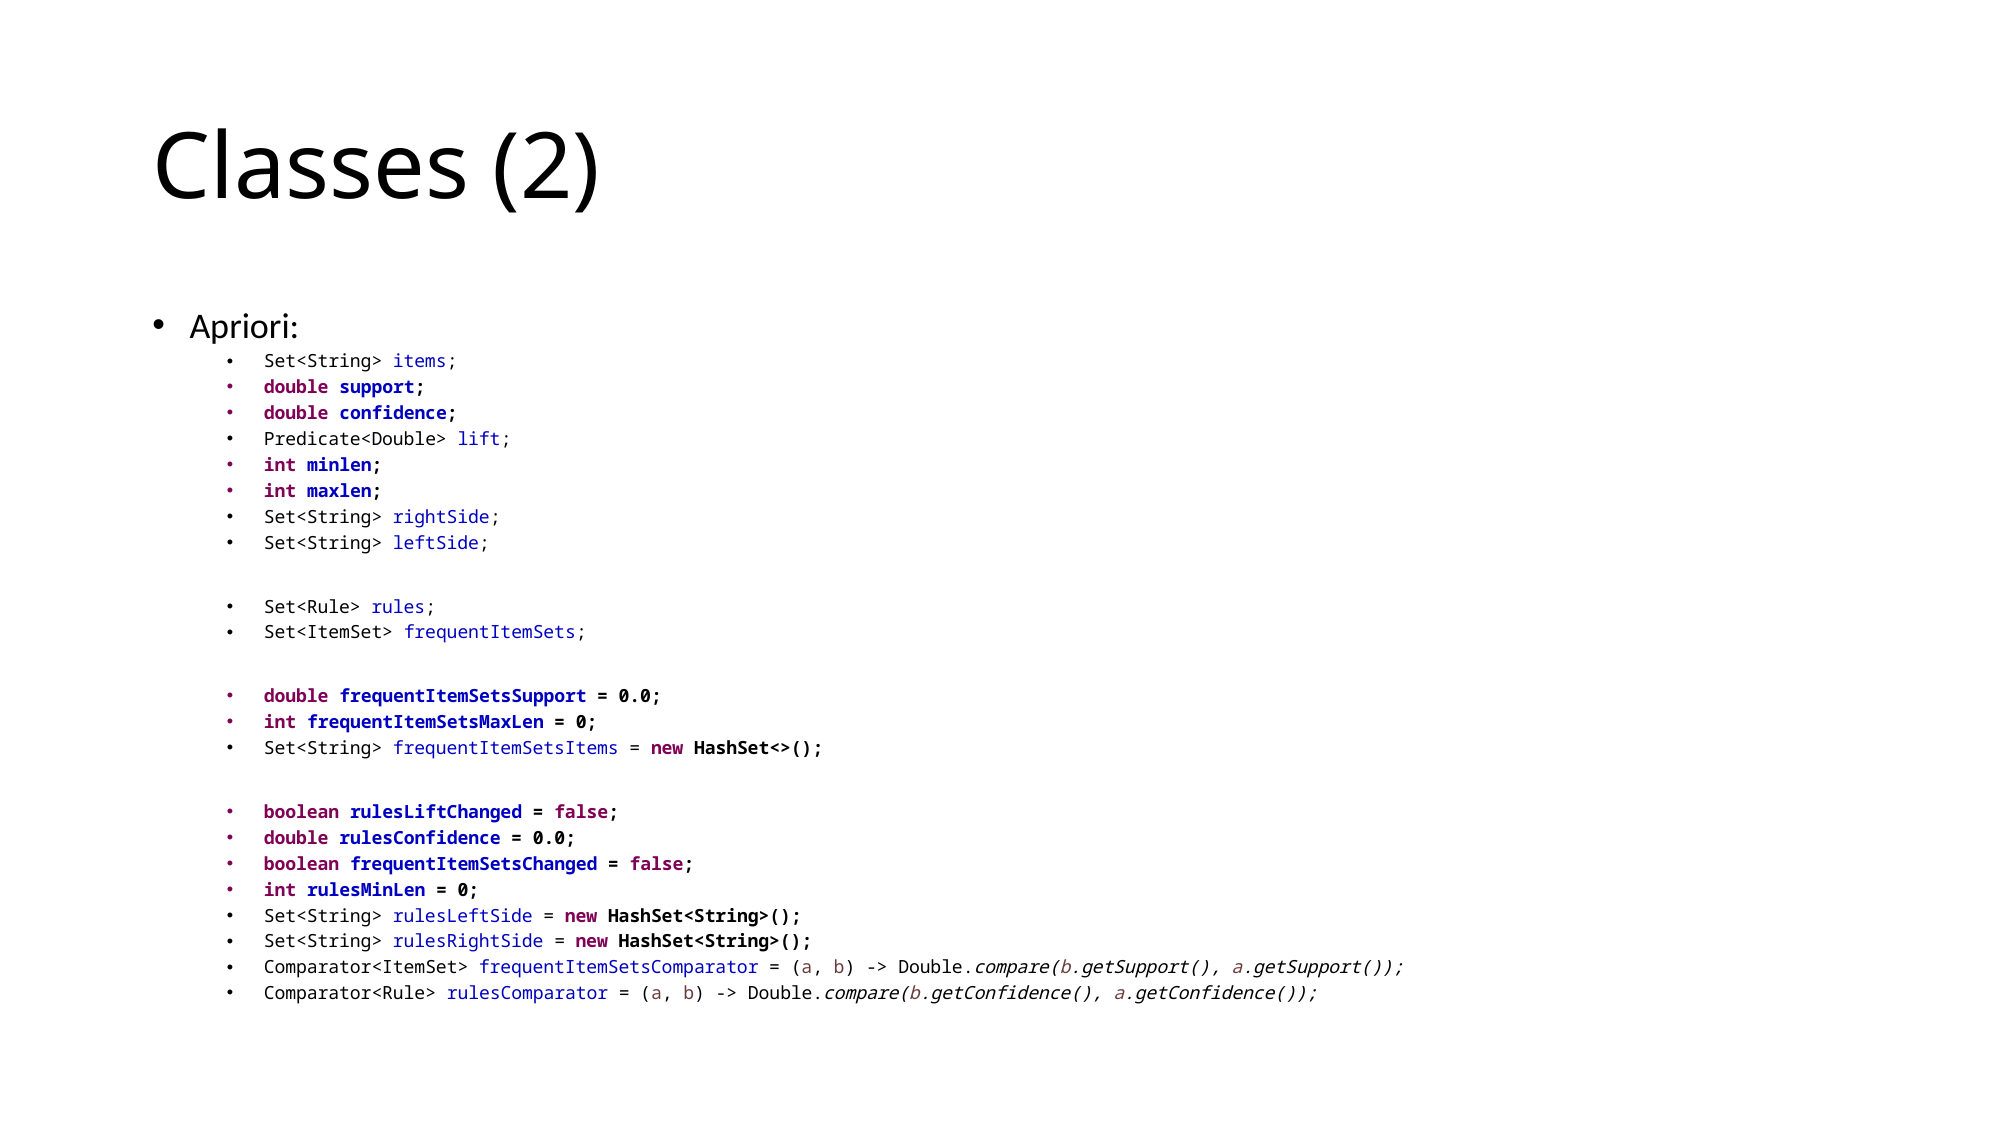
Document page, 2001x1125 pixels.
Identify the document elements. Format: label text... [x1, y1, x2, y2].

list Apriori: Set<String> items; double support; double confidence; Predicate<Double> lift; int minlen; int maxlen; Set<String> rightSide; Set<String> leftSide; Set<Rule> rules; Set<ItemSet> frequentItemSets; double frequentItemSetsSupport = 0.0; int frequentItemSetsMaxLen = 0; Set<String> frequentItemSetsItems = new HashSet<>(); boolean rulesLiftChanged = false; double rulesConfidence = 0.0; boolean frequentItemSetsChanged = false; int rulesMinLen = 0; Set<String> rulesLeftSide = new HashSet<String>(); Set<String> rulesRightSide = new HashSet<String>(); Comparator<ItemSet> frequentItemSetsComparator = (a, b) -> Double.compare(b.getSupport(), a.getSupport()); Comparator<Rule> rulesComparator = (a, b) -> Double.compare(b.getConfidence(), a.getConfidence()); [137, 299, 1863, 1014]
title Classes (2) [137, 59, 1863, 278]
